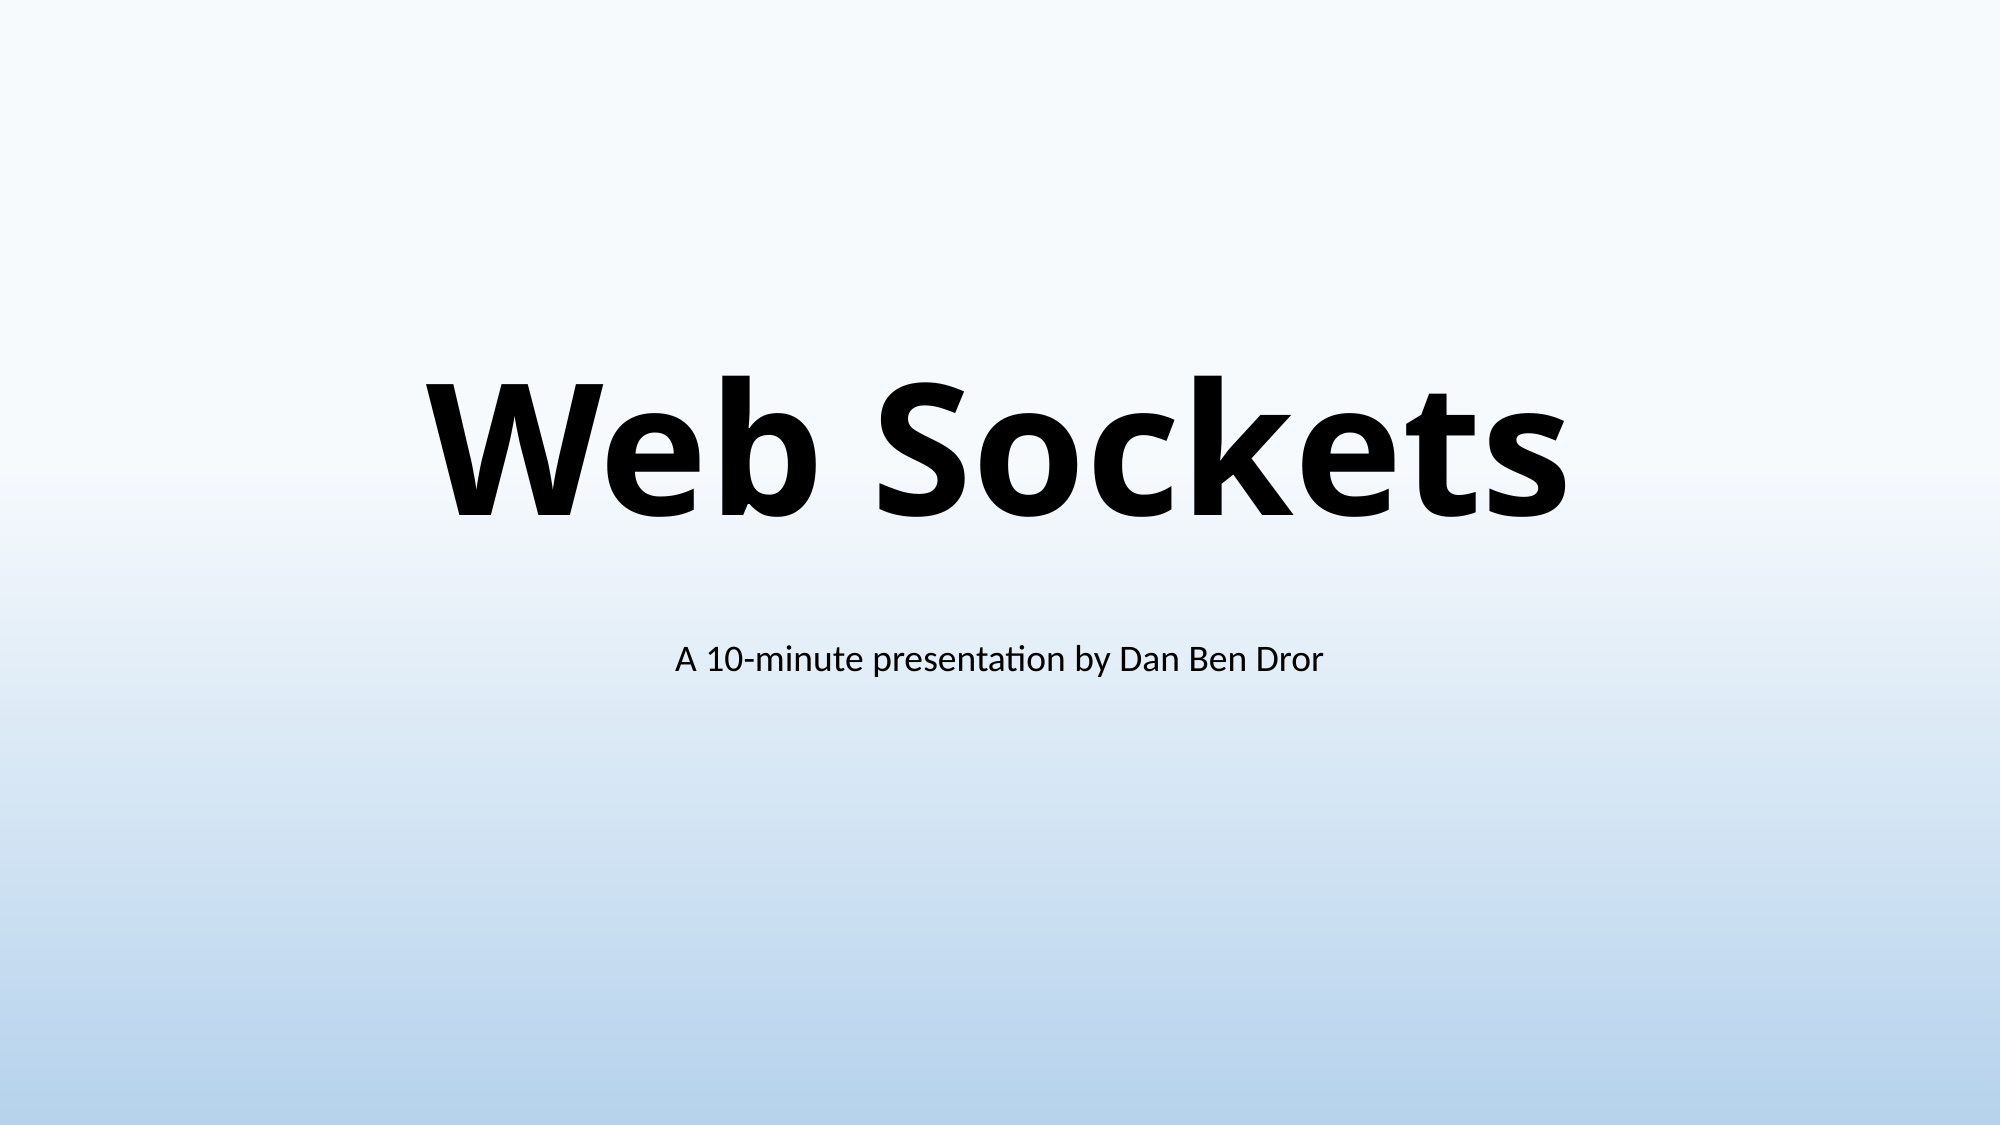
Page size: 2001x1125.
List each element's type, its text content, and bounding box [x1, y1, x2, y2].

title Web Sockets [249, 170, 1750, 563]
subtitle A 10-minute presentation by Dan Ben Dror [249, 590, 1750, 863]
